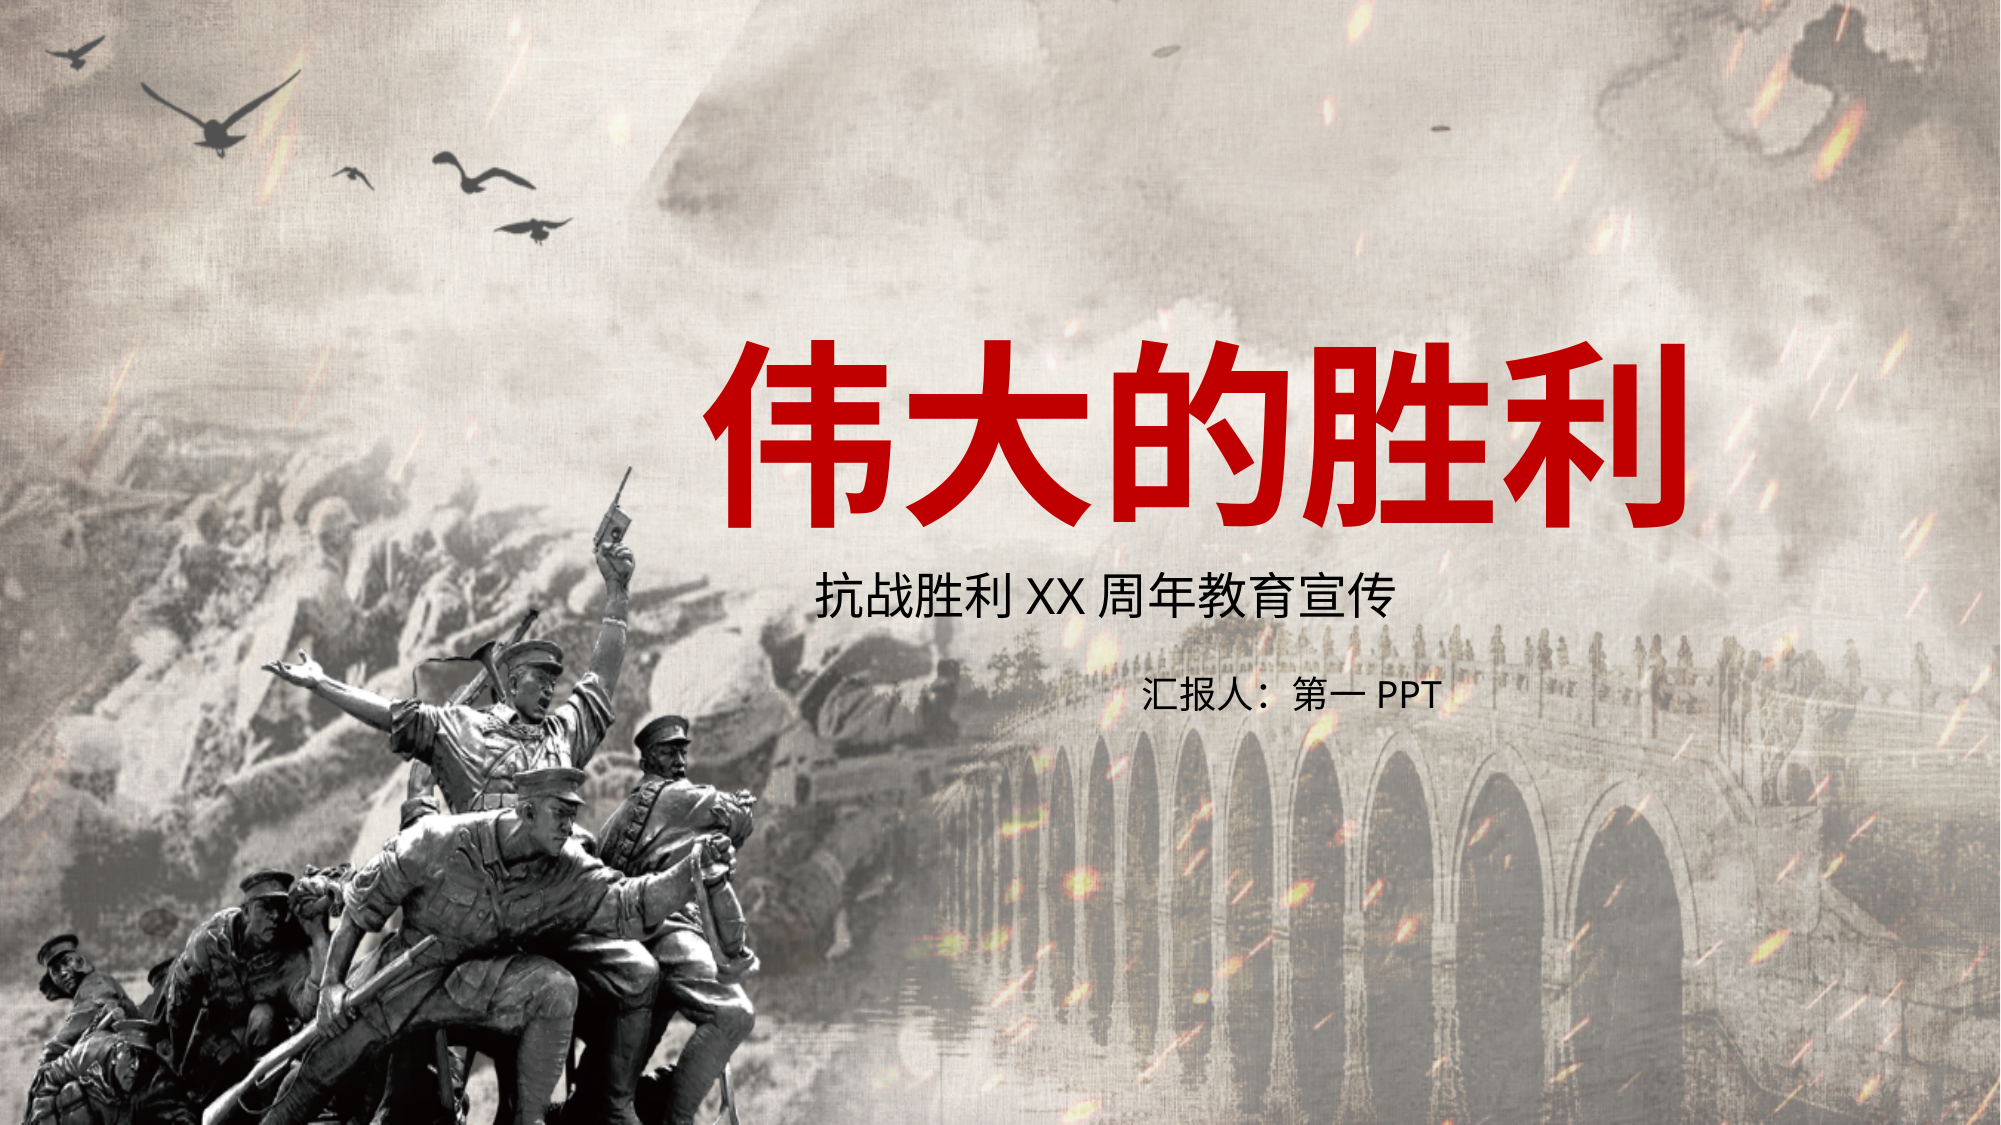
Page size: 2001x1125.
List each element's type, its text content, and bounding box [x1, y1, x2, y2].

text_box 汇报人：第一PPT [1127, 664, 1457, 724]
text_box 伟大的胜利 [684, 302, 1927, 558]
picture [0, 0, 2001, 1125]
text_box 抗战胜利XX周年教育宣传 [803, 558, 1797, 631]
